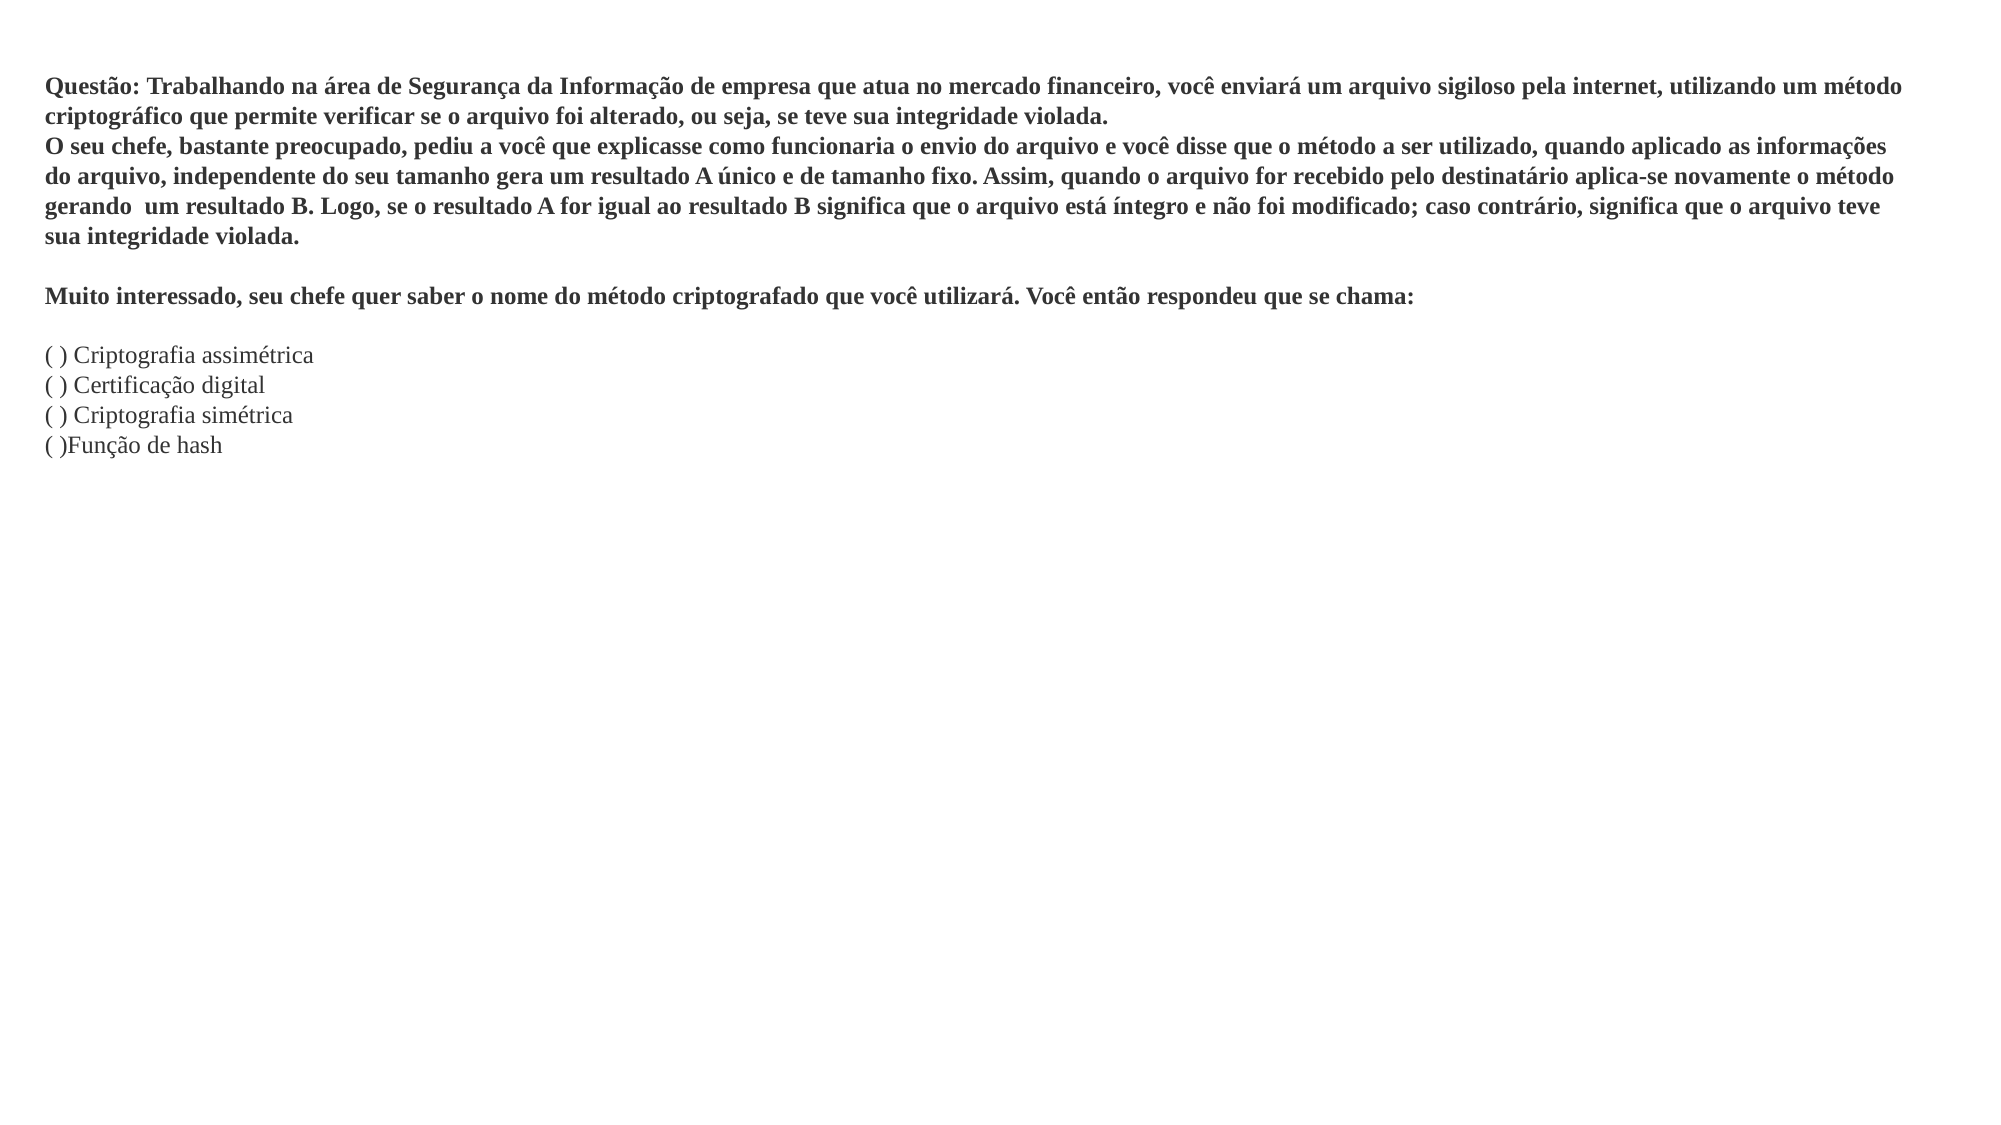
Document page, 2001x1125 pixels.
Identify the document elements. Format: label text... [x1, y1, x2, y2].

text_box Questão: Trabalhando na área de Segurança da Informação de empresa que atua no mercado financeiro, você enviará um arquivo sigiloso pela internet, utilizando um método criptográfico que permite verificar se o arquivo foi alterado, ou seja, se teve sua integridade violada. O seu chefe, bastante preocupado, pediu a você que explicasse como funcionaria o envio do arquivo e você disse que o método a ser utilizado, quando aplicado as informações do arquivo, independente do seu tamanho gera um resultado A único e de tamanho fixo. Assim, quando o arquivo for recebido pelo destinatário aplica-se novamente o método gerando um resultado B. Logo, se o resultado A for igual ao resultado B significa que o arquivo está íntegro e não foi modificado; caso contrário, significa que o arquivo teve sua integridade violada. Muito interessado, seu chefe quer saber o nome do método criptografado que você utilizará. Você então respondeu que se chama: ( ) Criptografia assimétrica ( ) Certificação digital ( ) Criptografia simétrica ( )Função de hash [29, 62, 1925, 467]
